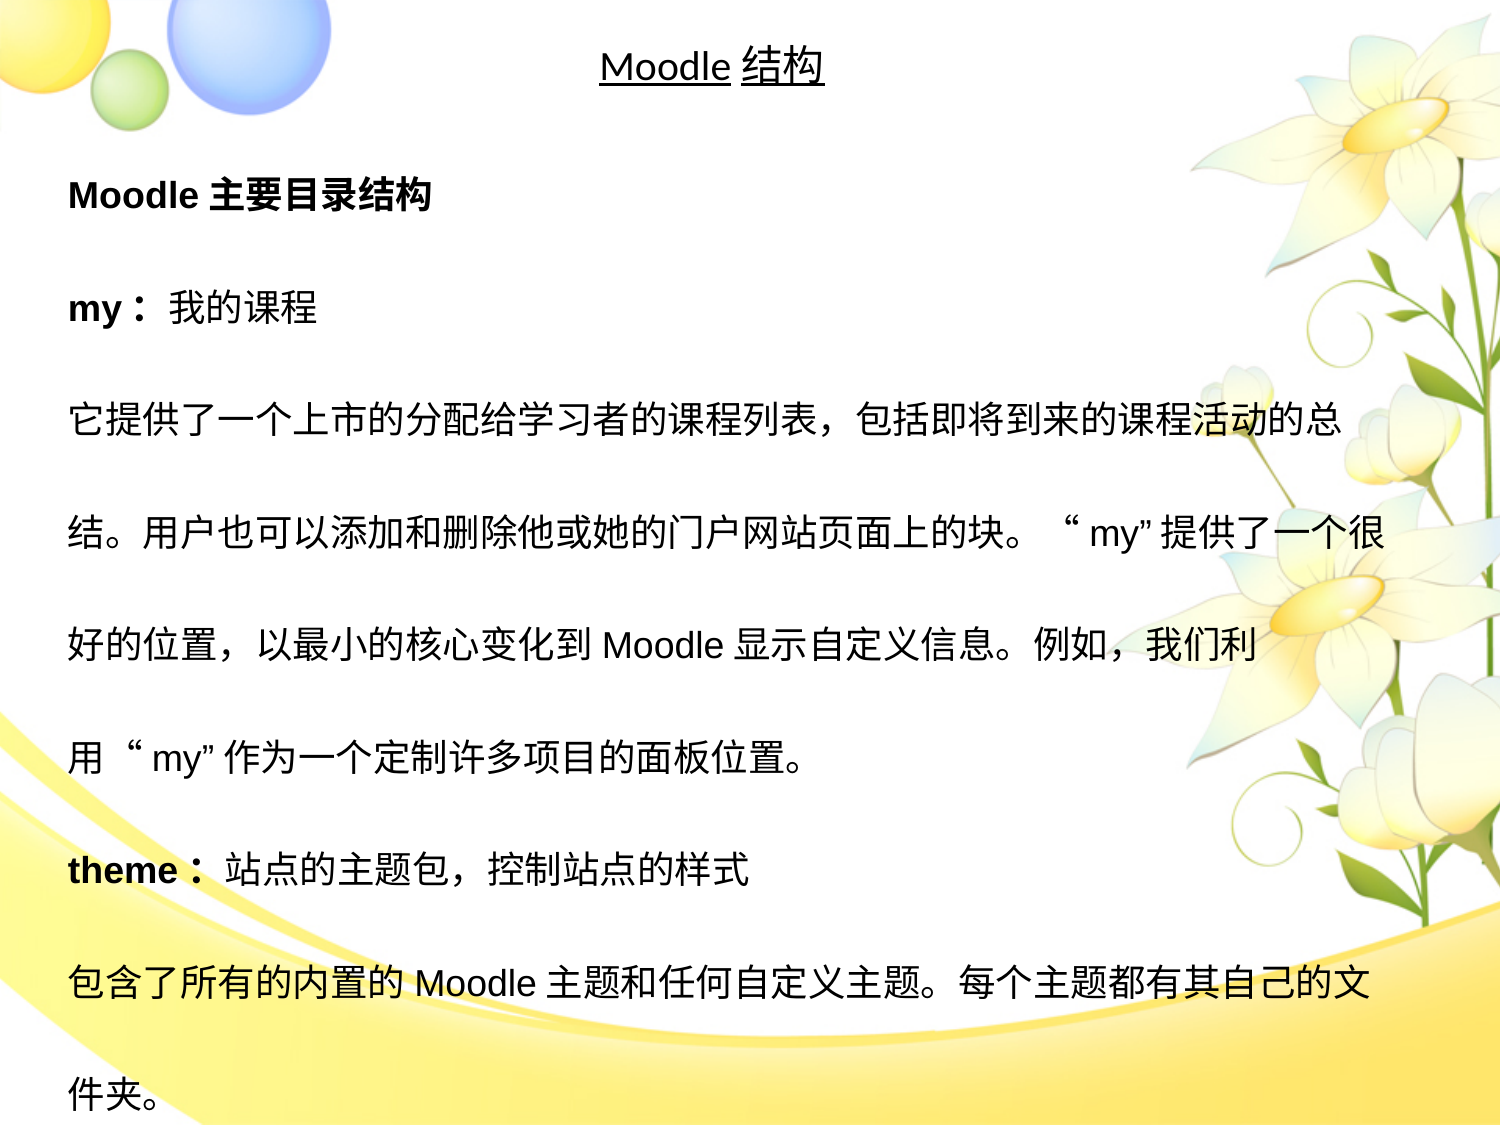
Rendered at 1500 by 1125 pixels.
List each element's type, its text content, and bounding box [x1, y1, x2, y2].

picture [0, 0, 1500, 1125]
text_box Moodle结构 [584, 30, 845, 96]
text_box Moodle主要目录结构 my：我的课程 它提供了一个上市的分配给学习者的课程列表，包括即将到来的课程活动的总结。用户也可以添加和删除他或她的门户网站页面上的块。“my”提供了一个很好的位置，以最小的核心变化到Moodle显示自定义信息。例如，我们利用“my”作为一个定制许多项目的面板位置。 theme：站点的主题包，控制站点的样式 包含了所有的内置的Moodle主题和任何自定义主题。每个主题都有其自己的文件夹。 [53, 96, 1412, 1124]
